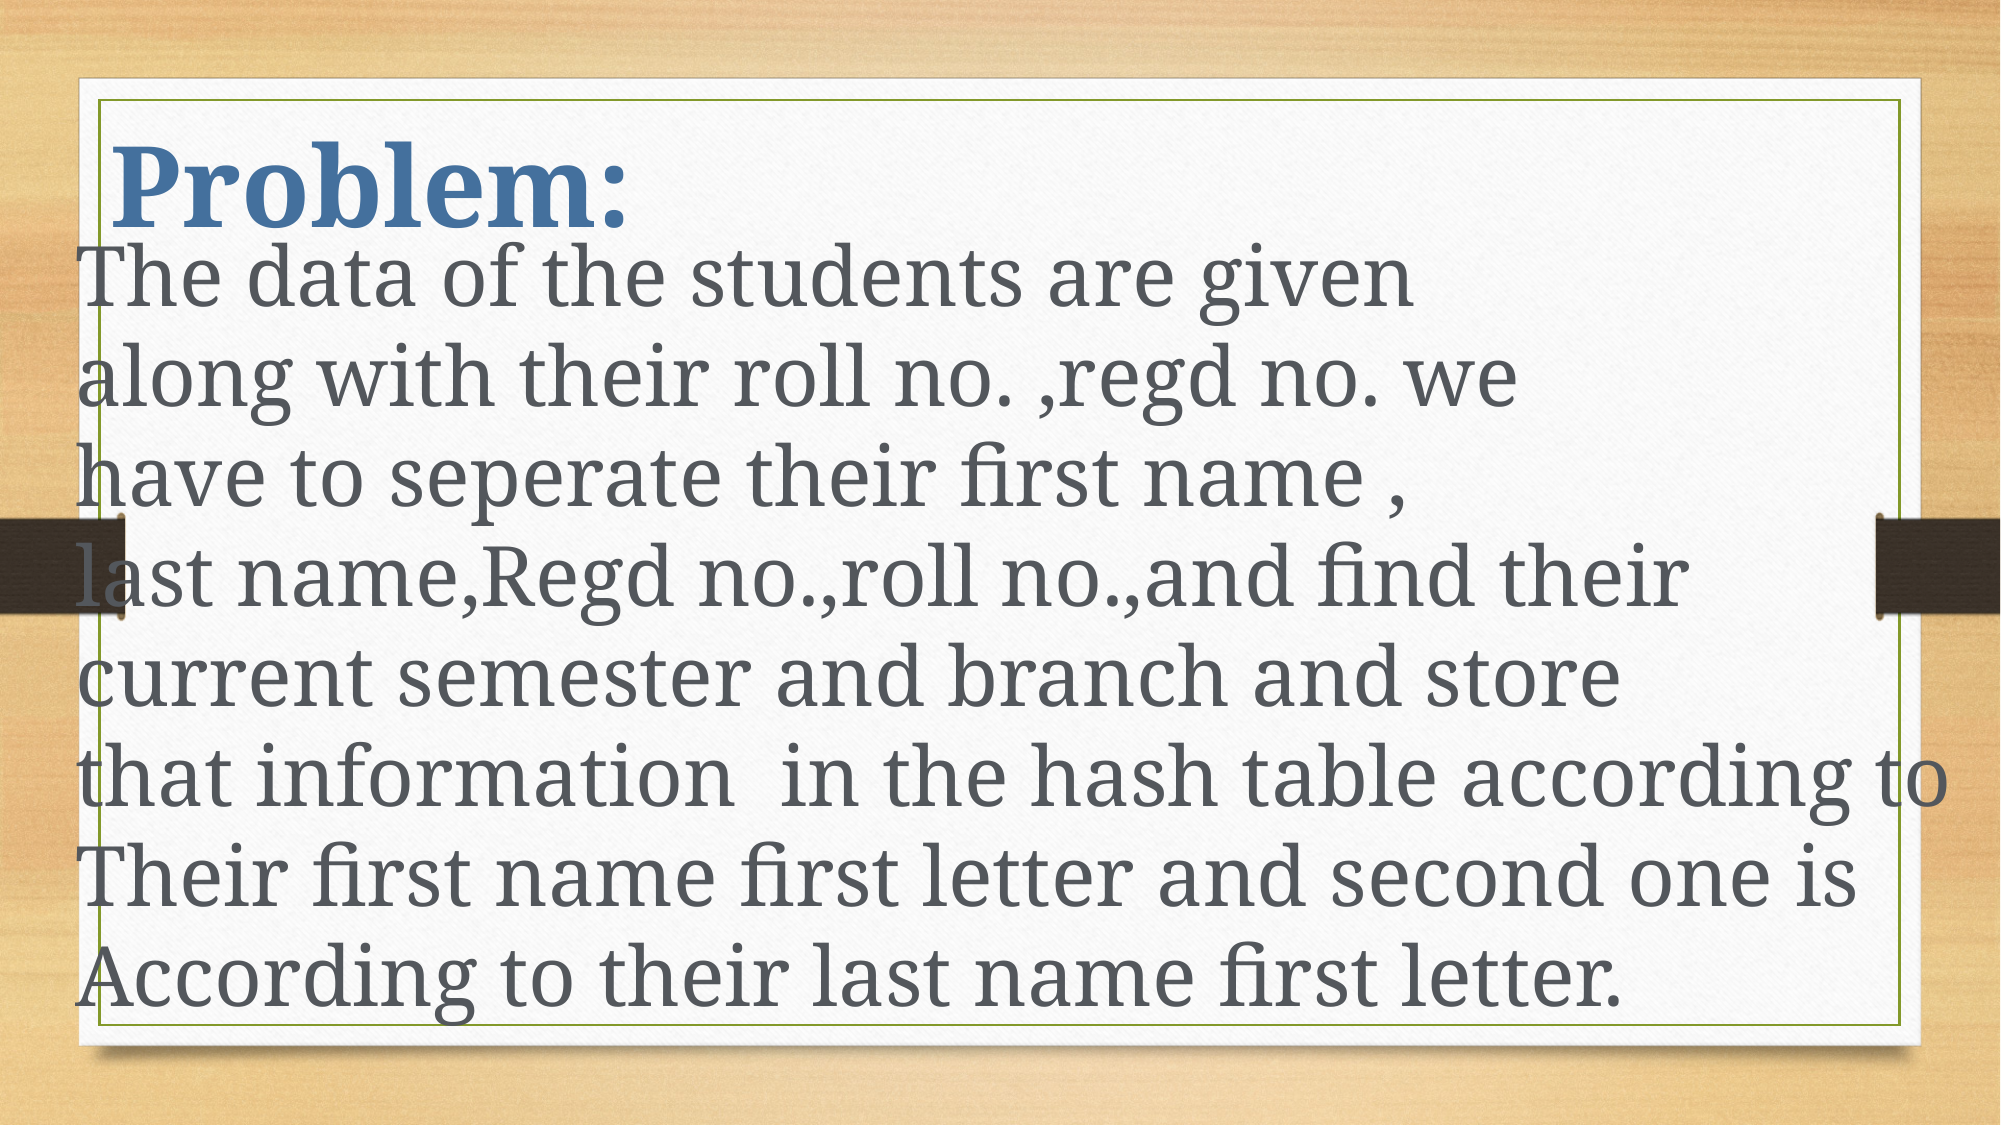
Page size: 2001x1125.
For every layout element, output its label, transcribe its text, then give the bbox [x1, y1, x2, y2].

text_box Problem: [95, 107, 648, 258]
text_box The data of the students are given along with their roll no. ,regd no. we have to seperate their first name , last name,Regd no.,roll no.,and find their current semester and branch and store that information in the hash table according to Their first name first letter and second one is According to their last name first letter. [60, 216, 1968, 1031]
picture [0, 0, 2001, 1125]
